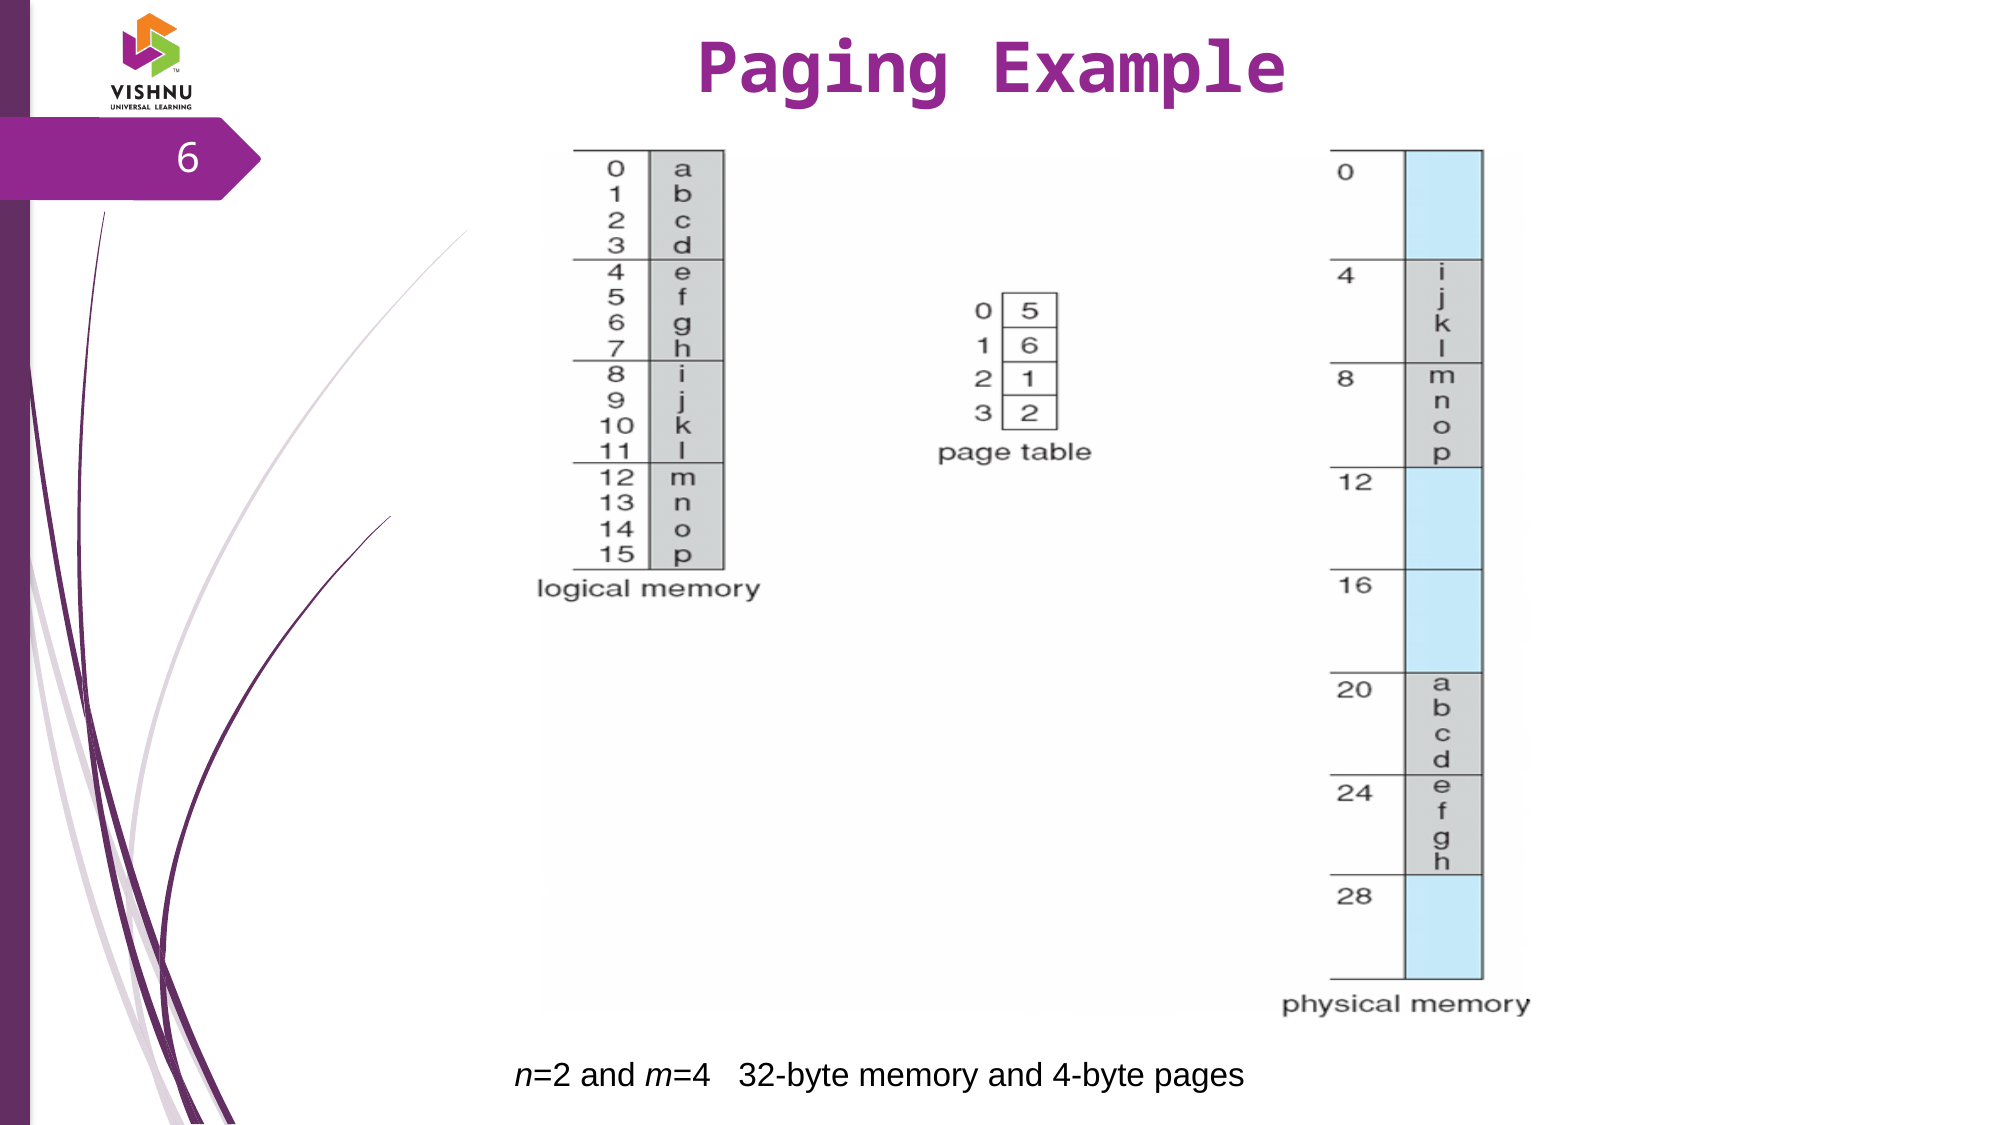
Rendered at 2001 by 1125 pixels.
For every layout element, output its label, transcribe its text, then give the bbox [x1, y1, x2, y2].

slide_number 6 [87, 129, 216, 189]
title Paging Example [329, 14, 1655, 115]
picture [528, 149, 1532, 1019]
text_box n=2 and m=4 32-byte memory and 4-byte pages [499, 1045, 1485, 1101]
picture [100, 4, 202, 125]
